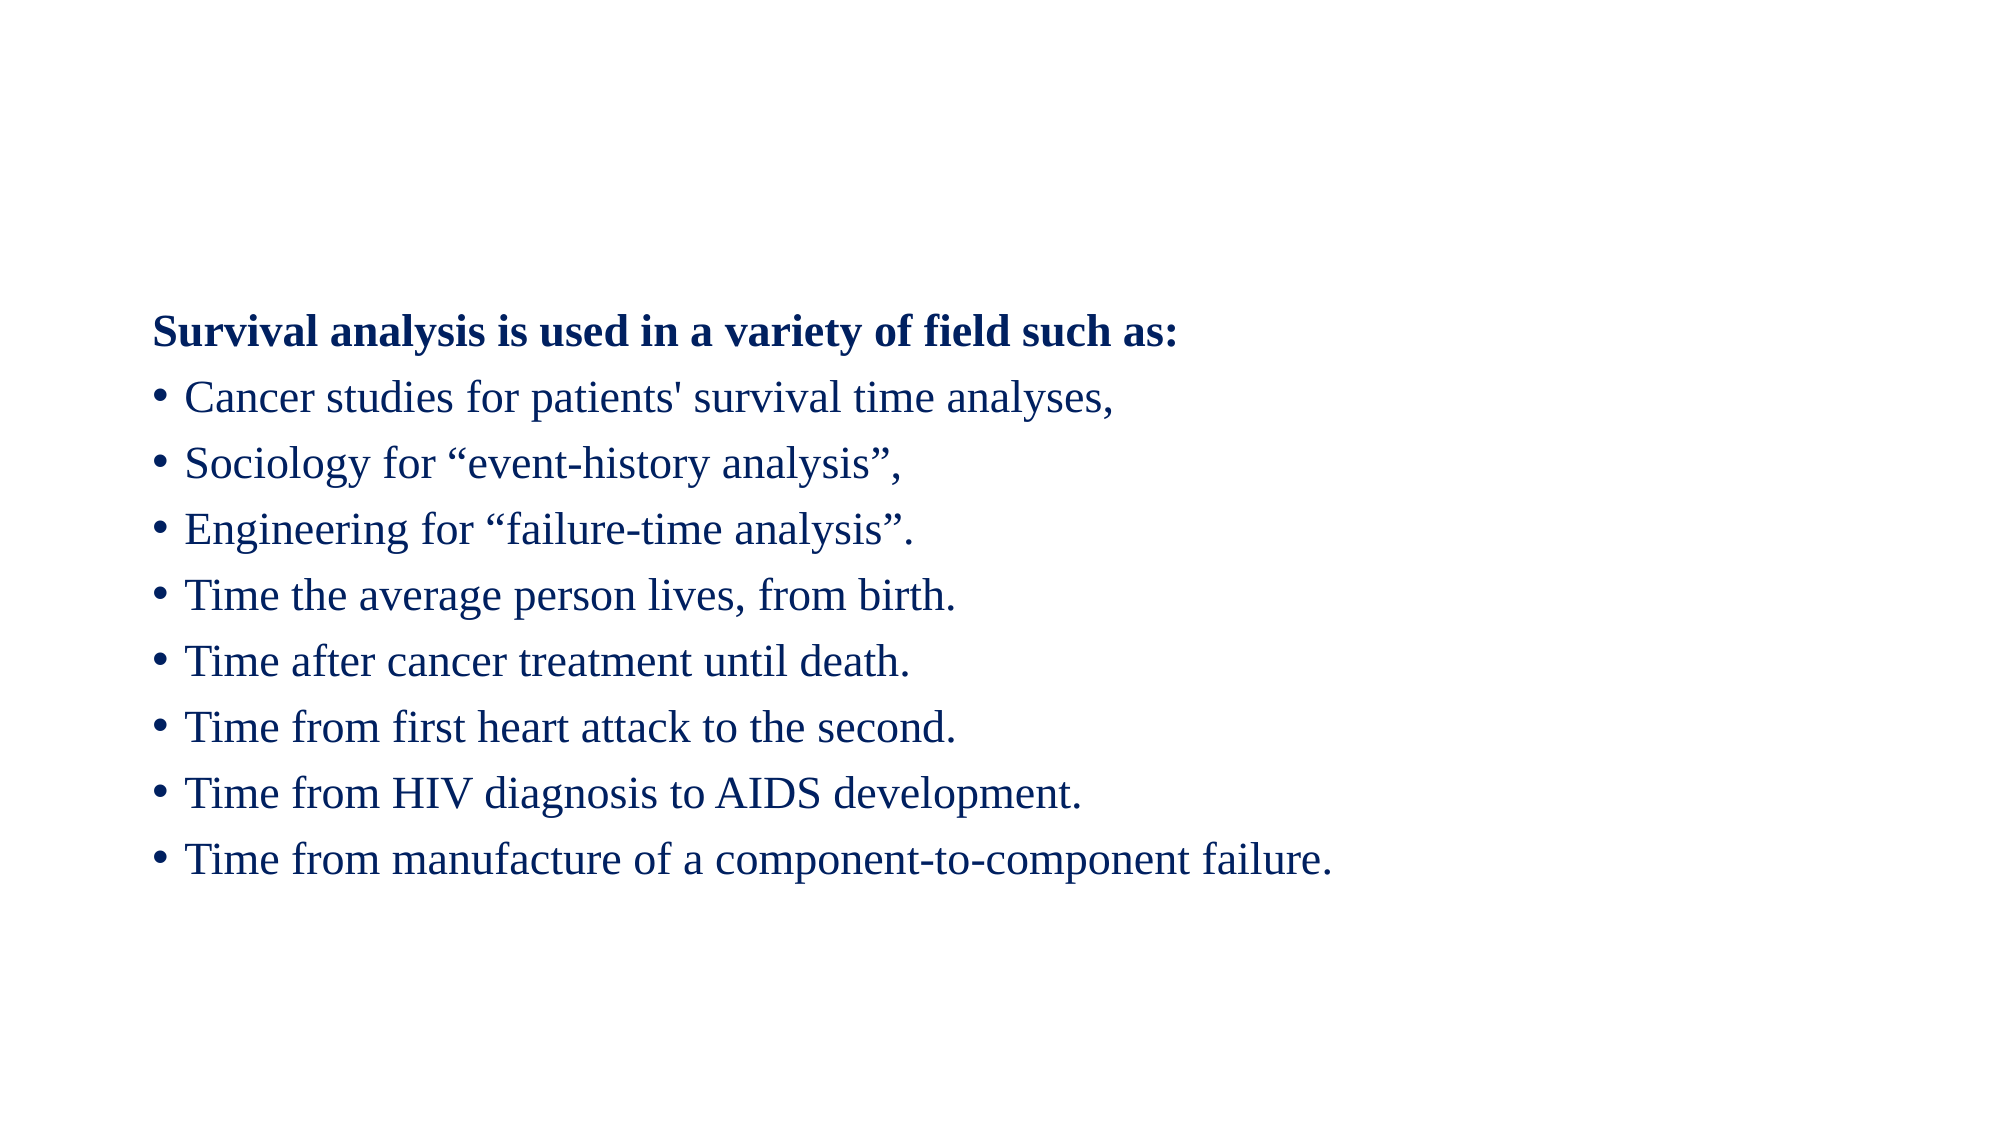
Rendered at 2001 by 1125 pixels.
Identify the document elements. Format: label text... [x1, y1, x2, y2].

list Survival analysis is used in a variety of field such as: Cancer studies for patients' survival time analyses, Sociology for “event-history analysis”, Engineering for “failure-time analysis”. Time the average person lives, from birth. Time after cancer treatment until death. Time from first heart attack to the second. Time from HIV diagnosis to AIDS development. Time from manufacture of a component-to-component failure. [137, 299, 1863, 1014]
